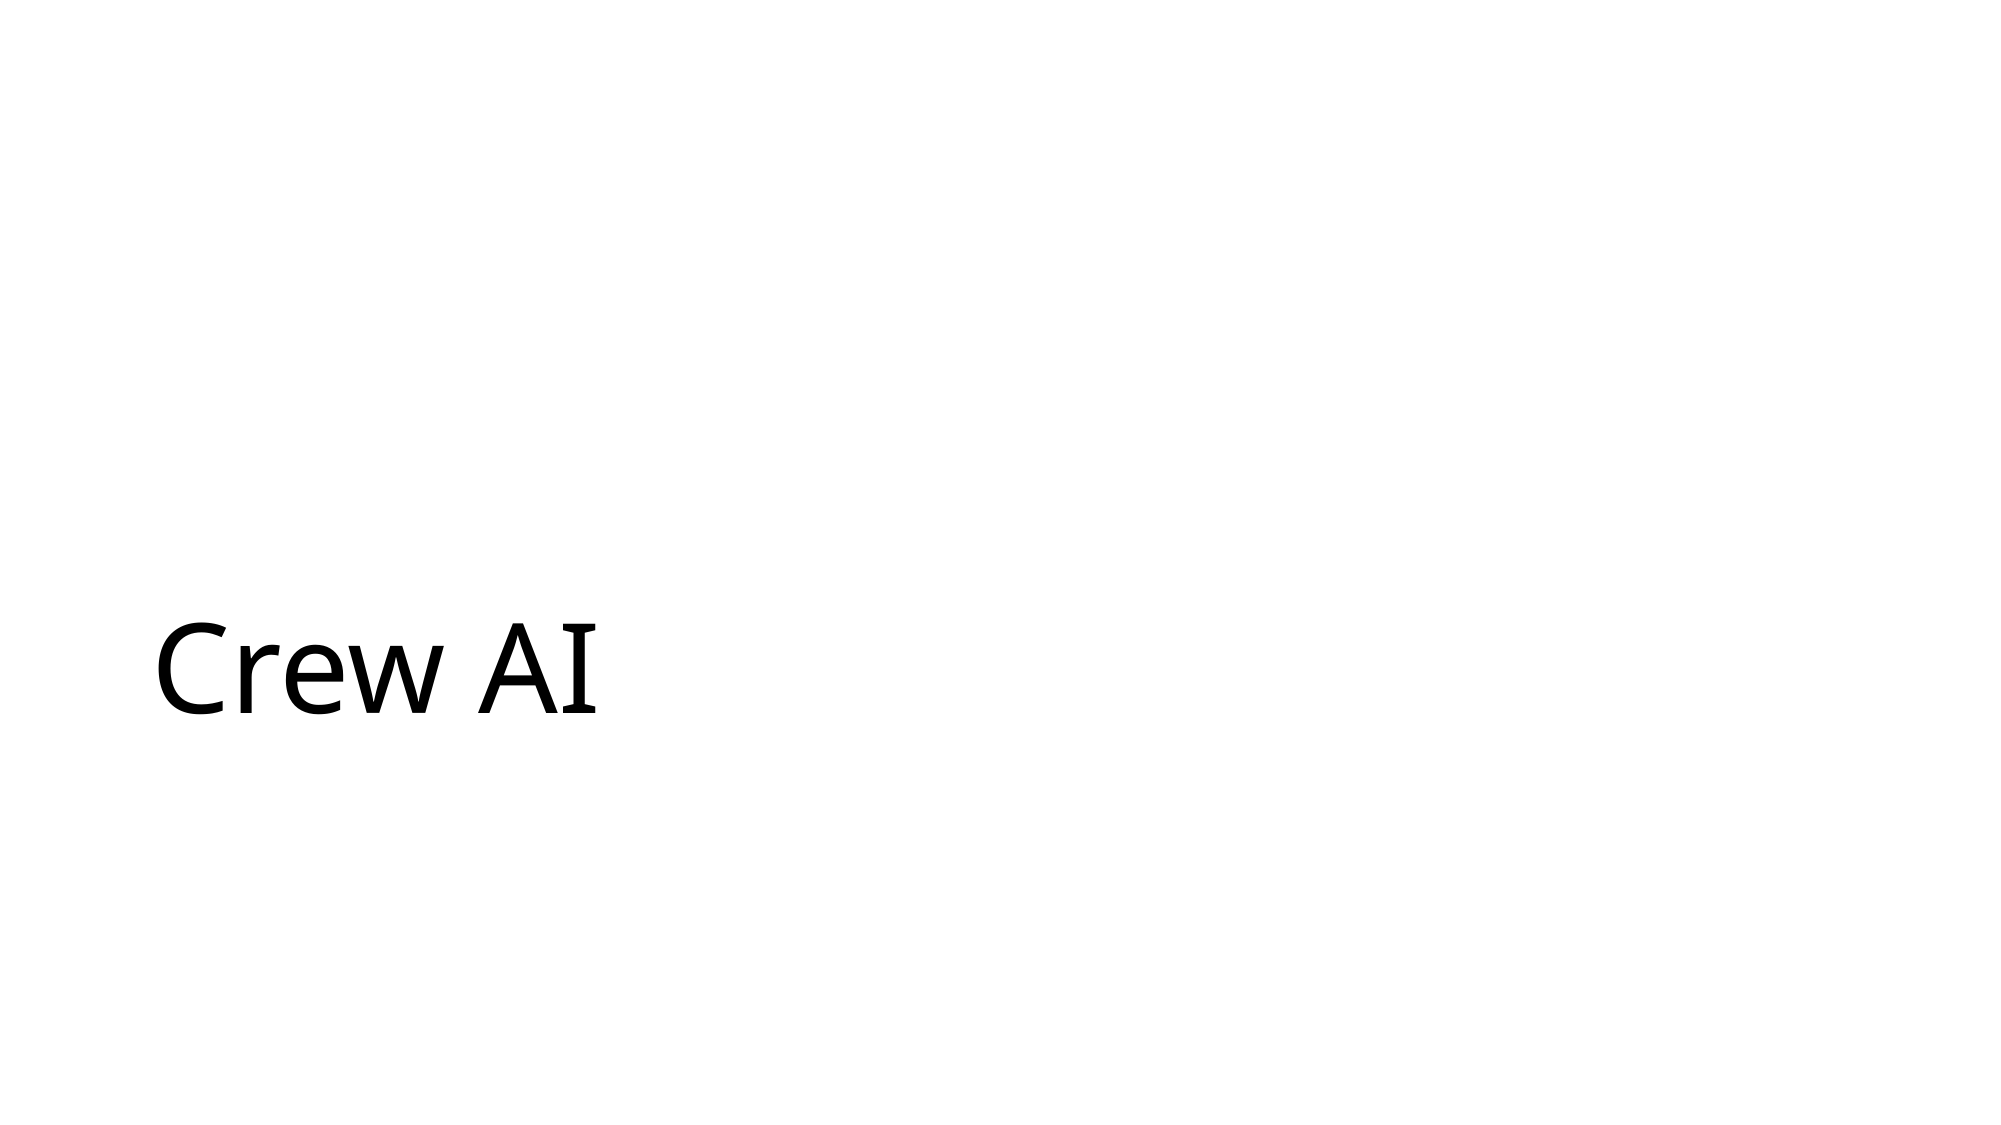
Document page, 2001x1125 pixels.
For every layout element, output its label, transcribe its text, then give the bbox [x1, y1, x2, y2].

title Crew AI [136, 280, 1862, 749]
